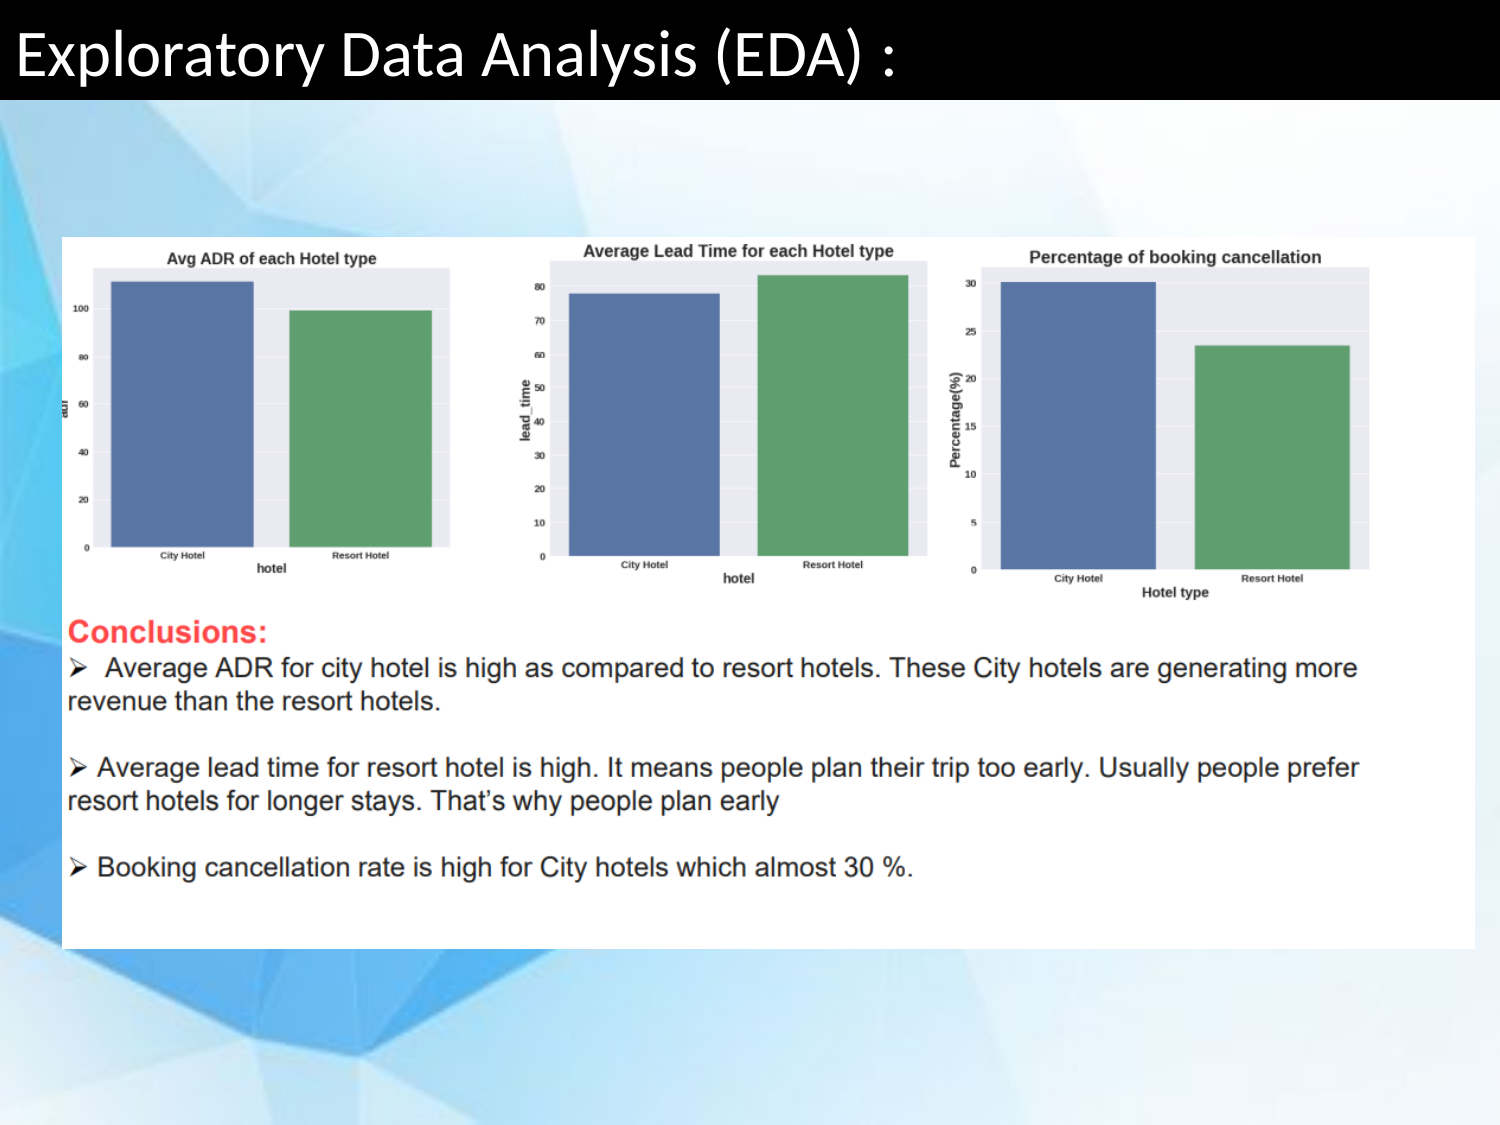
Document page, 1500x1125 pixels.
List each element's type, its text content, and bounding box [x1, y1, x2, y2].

picture [0, 62, 1500, 1125]
title Exploratory Data Analysis (EDA) : [0, 0, 1500, 61]
